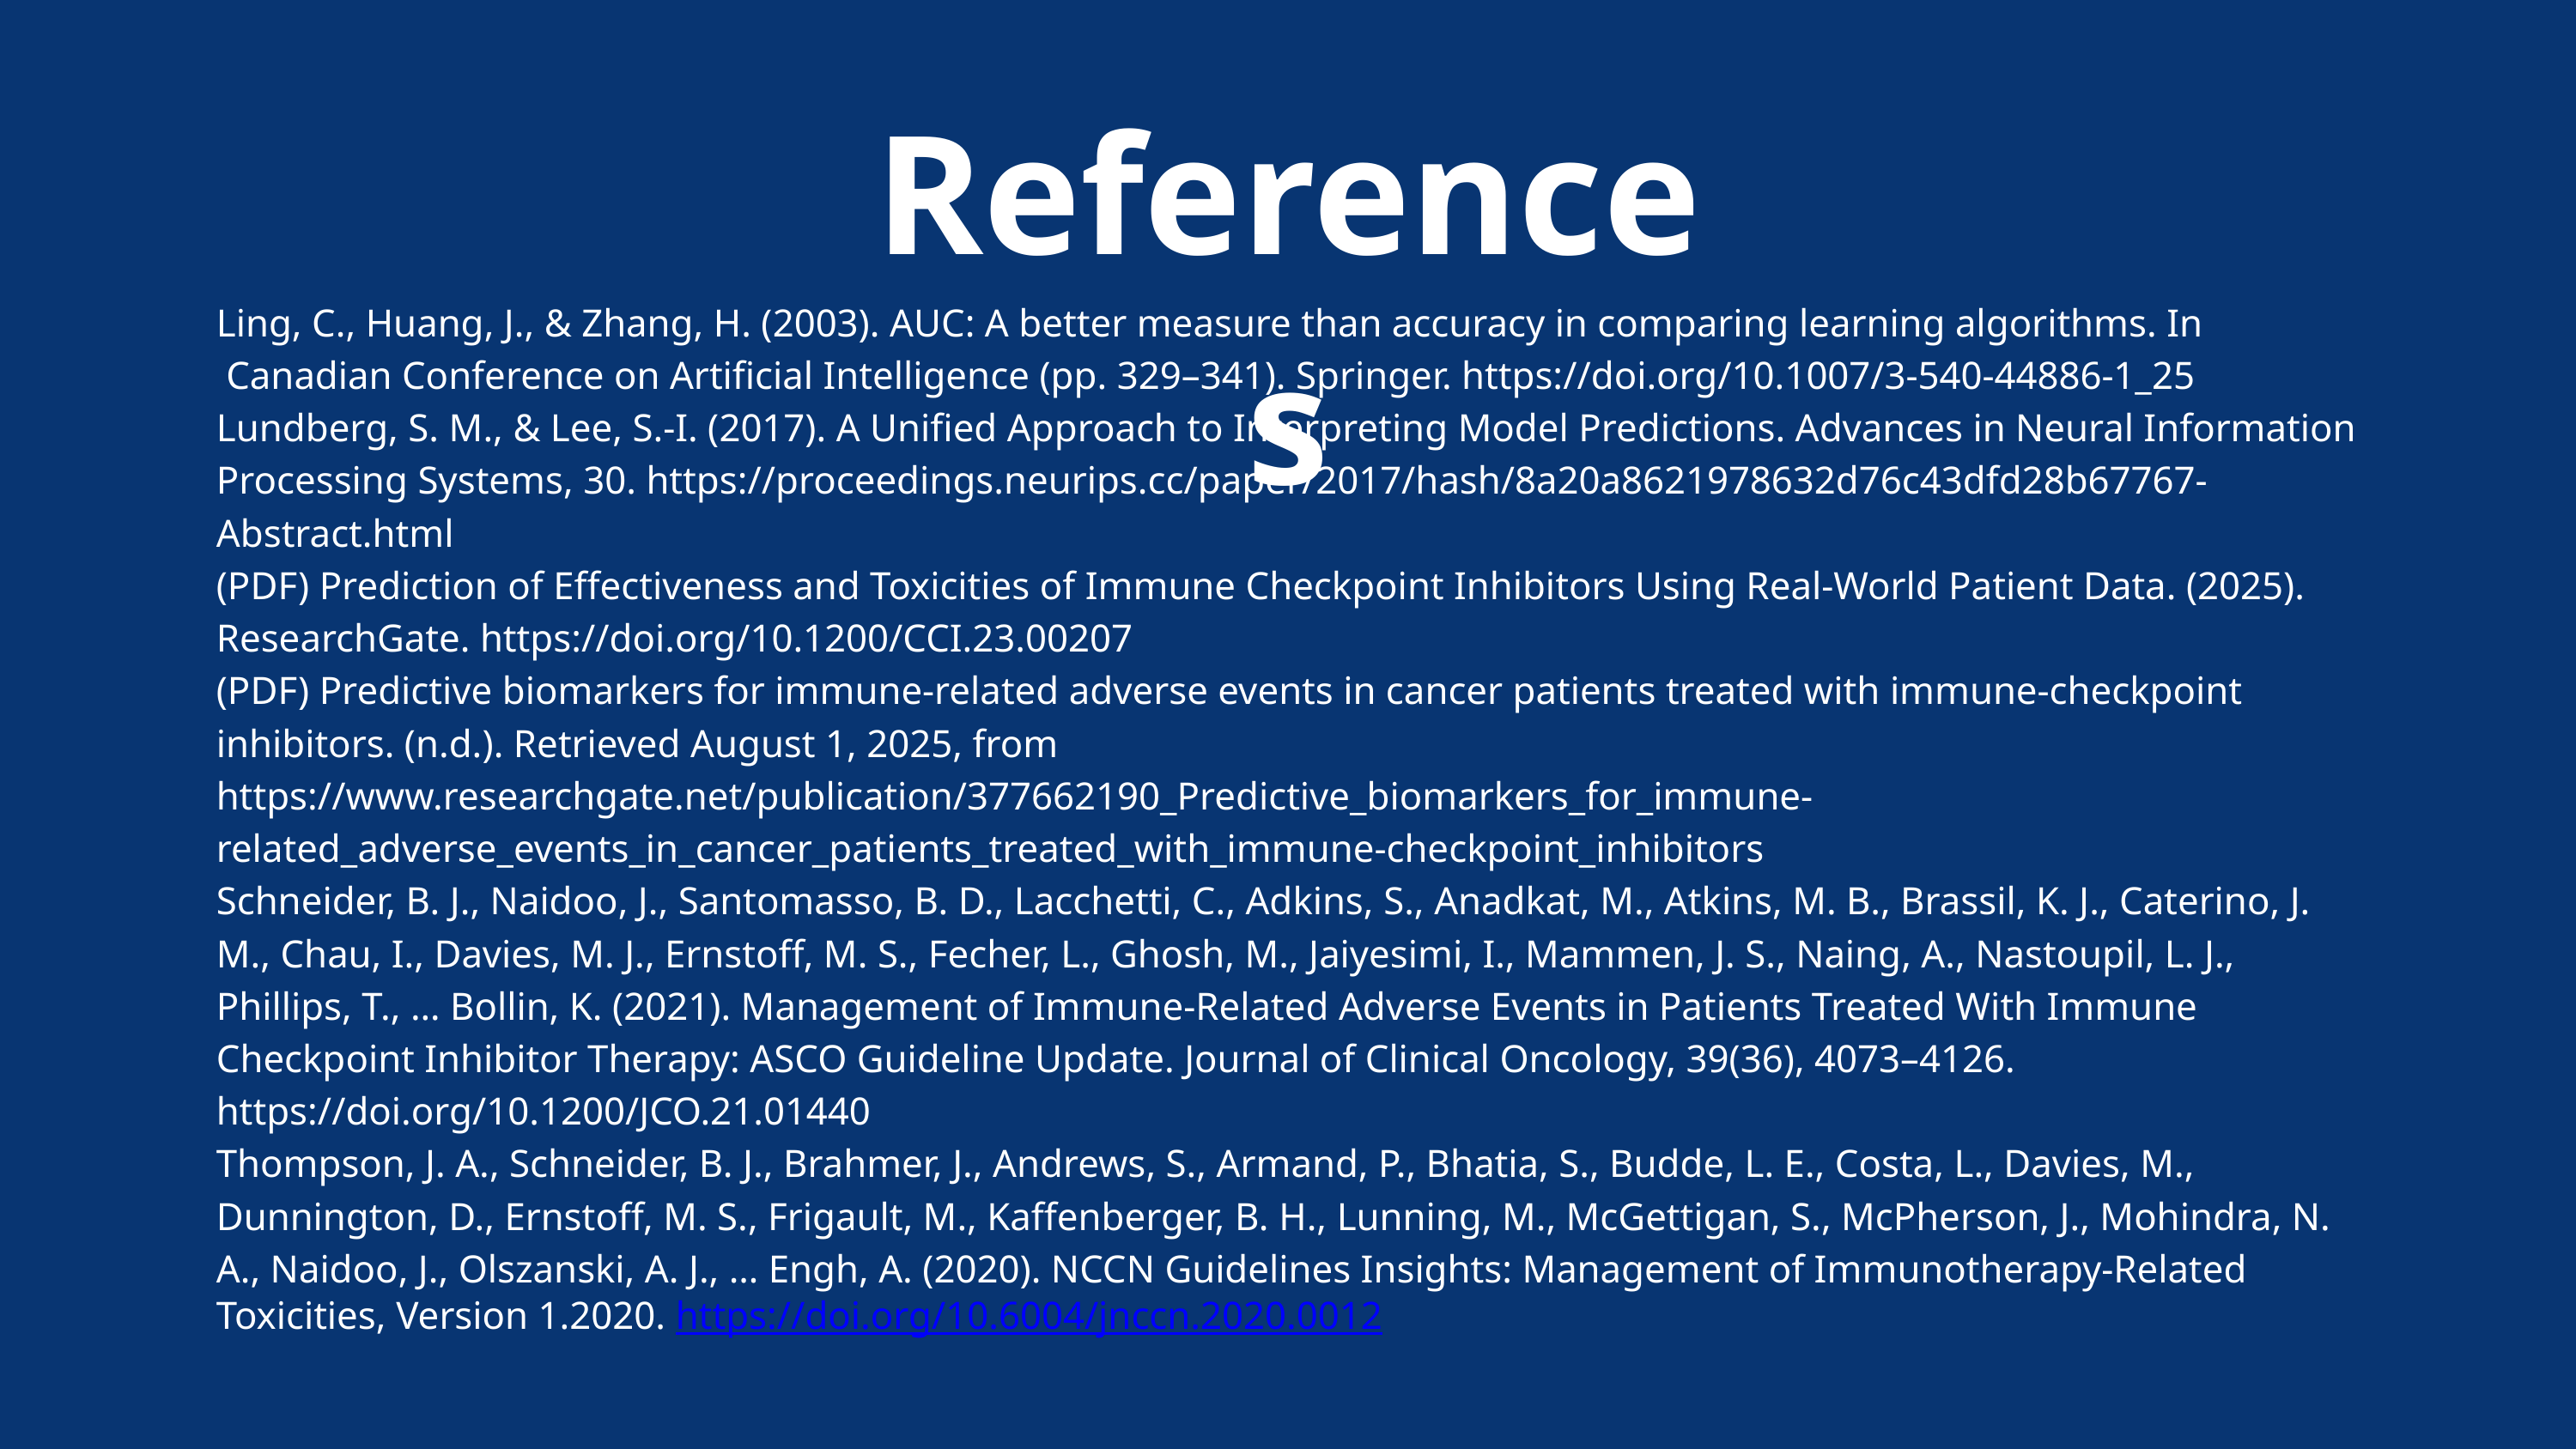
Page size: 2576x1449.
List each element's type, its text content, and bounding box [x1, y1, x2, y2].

text_box References [837, 57, 1739, 291]
text_box Ling, C., Huang, J., & Zhang, H. (2003). AUC: A better measure than accuracy in comparing learning algorithms. In Canadian Conference on Artificial Intelligence (pp. 329–341). Springer. https://doi.org/10.1007/3-540-44886-1_25 Lundberg, S. M., & Lee, S.-I. (2017). A Unified Approach to Interpreting Model Predictions. Advances in Neural Information Processing Systems, 30. https://proceedings.neurips.cc/paper/2017/hash/8a20a8621978632d76c43dfd28b67767-Abstract.html (PDF) Prediction of Effectiveness and Toxicities of Immune Checkpoint Inhibitors Using Real-World Patient Data. (2025). ResearchGate. https://doi.org/10.1200/CCI.23.00207 (PDF) Predictive biomarkers for immune-related adverse events in cancer patients treated with immune-checkpoint inhibitors. (n.d.). Retrieved August 1, 2025, from https://www.researchgate.net/publication/377662190_Predictive_biomarkers_for_immune-related_adverse_events_in_cancer_patients_treated_with_immune-checkpoint_inhibitors Schneider, B. J., Naidoo, J., Santomasso, B. D., Lacchetti, C., Adkins, S., Anadkat, M., Atkins, M. B., Brassil, K. J., Caterino, J. M., Chau, I., Davies, M. J., Ernstoff, M. S., Fecher, L., Ghosh, M., Jaiyesimi, I., Mammen, J. S., Naing, A., Nastoupil, L. J., Phillips, T., … Bollin, K. (2021). Management of Immune-Related Adverse Events in Patients Treated With Immune Checkpoint Inhibitor Therapy: ASCO Guideline Update. Journal of Clinical Oncology, 39(36), 4073–4126. https://doi.org/10.1200/JCO.21.01440 Thompson, J. A., Schneider, B. J., Brahmer, J., Andrews, S., Armand, P., Bhatia, S., Budde, L. E., Costa, L., Davies, M., Dunnington, D., Ernstoff, M. S., Frigault, M., Kaffenberger, B. H., Lunning, M., McGettigan, S., McPherson, J., Mohindra, N. A., Naidoo, J., Olszanski, A. J., … Engh, A. (2020). NCCN Guidelines Insights: Management of Immunotherapy-Related Toxicities, Version 1.2020. https://doi.org/10.6004/jnccn.2020.0012 [216, 291, 2360, 1396]
